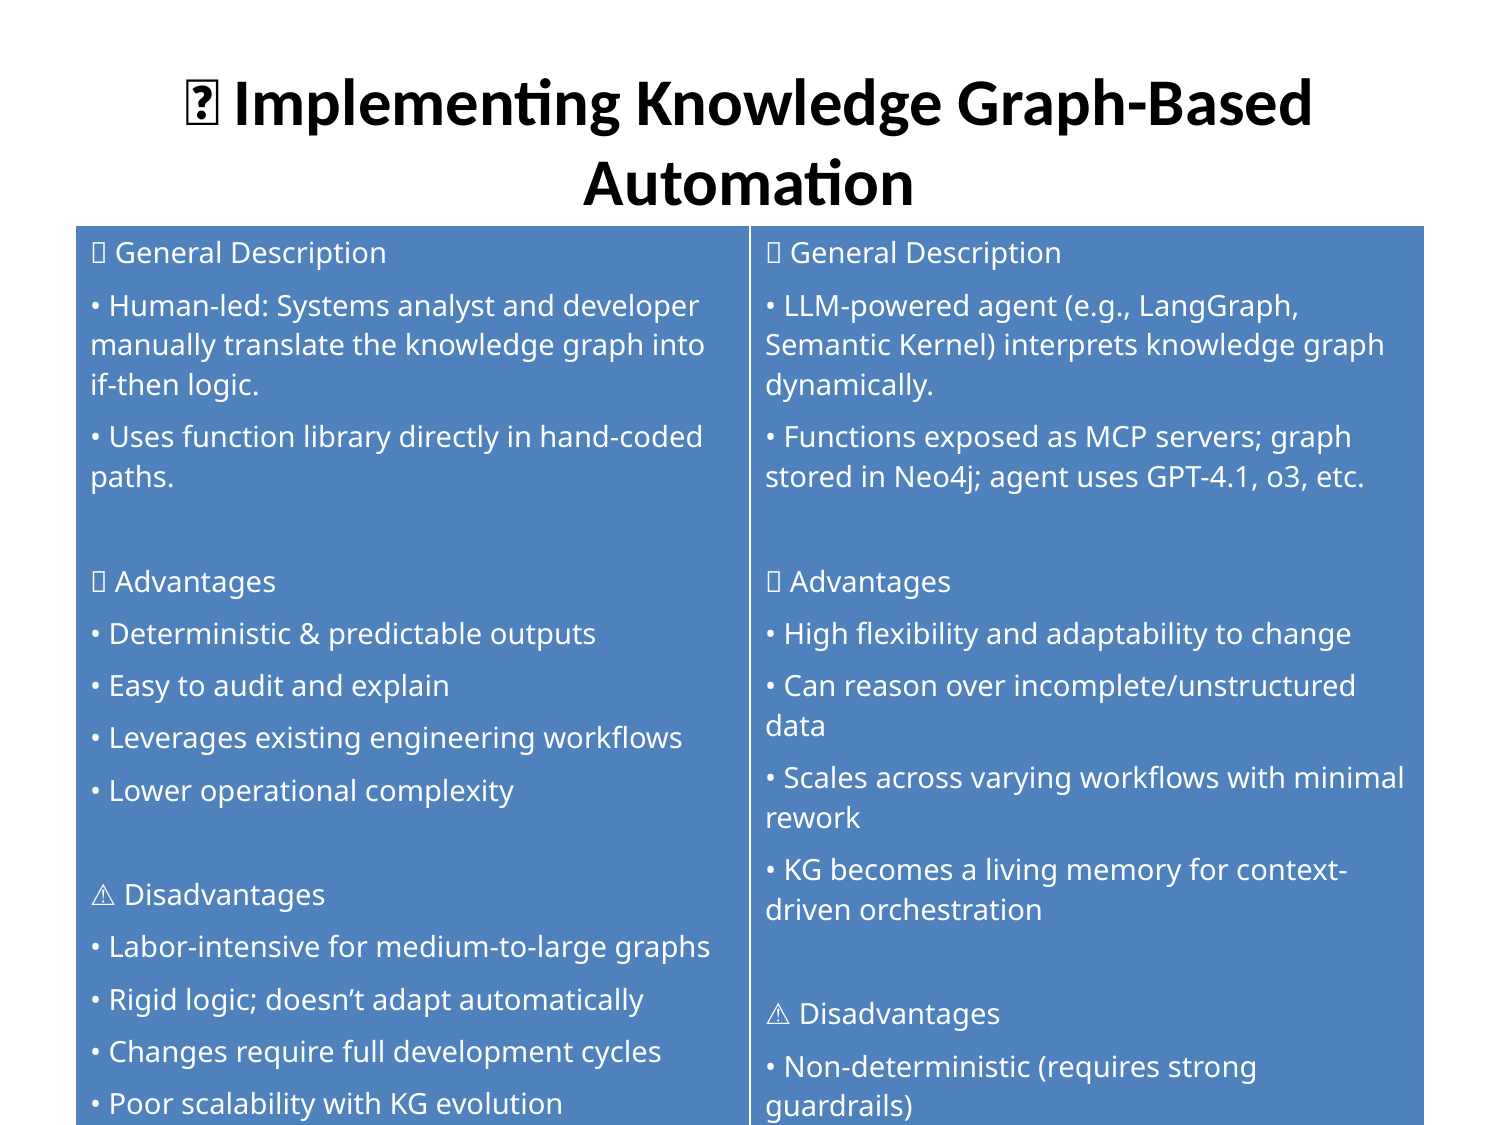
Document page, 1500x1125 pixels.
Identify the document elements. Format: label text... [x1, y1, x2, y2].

table_header 🔹 General Description • LLM-powered agent (e.g., LangGraph, Semantic Kernel) interprets knowledge graph dynamically. • Functions exposed as MCP servers; graph stored in Neo4j; agent uses GPT-4.1, o3, etc. ✅ Advantages • High flexibility and adaptability to change • Can reason over incomplete/unstructured data • Scales across varying workflows with minimal rework • KG becomes a living memory for context-driven orchestration ⚠️ Disadvantages • Non-deterministic (requires strong guardrails) • Requires AI/ML + orchestration expertise • Higher compute cost (LLM inference) • Ongoing prompt tuning, monitoring, and validation 🛠️ Estimated Effort (100–150 nodes) • 8–12 person-weeks initial setup (framework, graph, LLM tuning, MCP function linking) • Lower incremental effort to scale/update • Higher ongoing quality assurance cost 📈 Best For • Evolving processes • Unstructured or fuzzy logic domains • Scalability and automation-first organizations [751, 226, 1424, 1125]
title 🧠 Implementing Knowledge Graph-Based Automation [75, 45, 1425, 224]
table_header 🔹 General Description • Human-led: Systems analyst and developer manually translate the knowledge graph into if-then logic. • Uses function library directly in hand-coded paths. ✅ Advantages • Deterministic & predictable outputs • Easy to audit and explain • Leverages existing engineering workflows • Lower operational complexity ⚠️ Disadvantages • Labor-intensive for medium-to-large graphs • Rigid logic; doesn’t adapt automatically • Changes require full development cycles • Poor scalability with KG evolution 🛠️ Estimated Effort (100–150 nodes) • 6–8 person-weeks for analysis, branching logic, development, and testing • Moderate ongoing maintenance 📈 Best For • Stable workflows • High auditability needs • Predictable rule sets [76, 226, 749, 1125]
